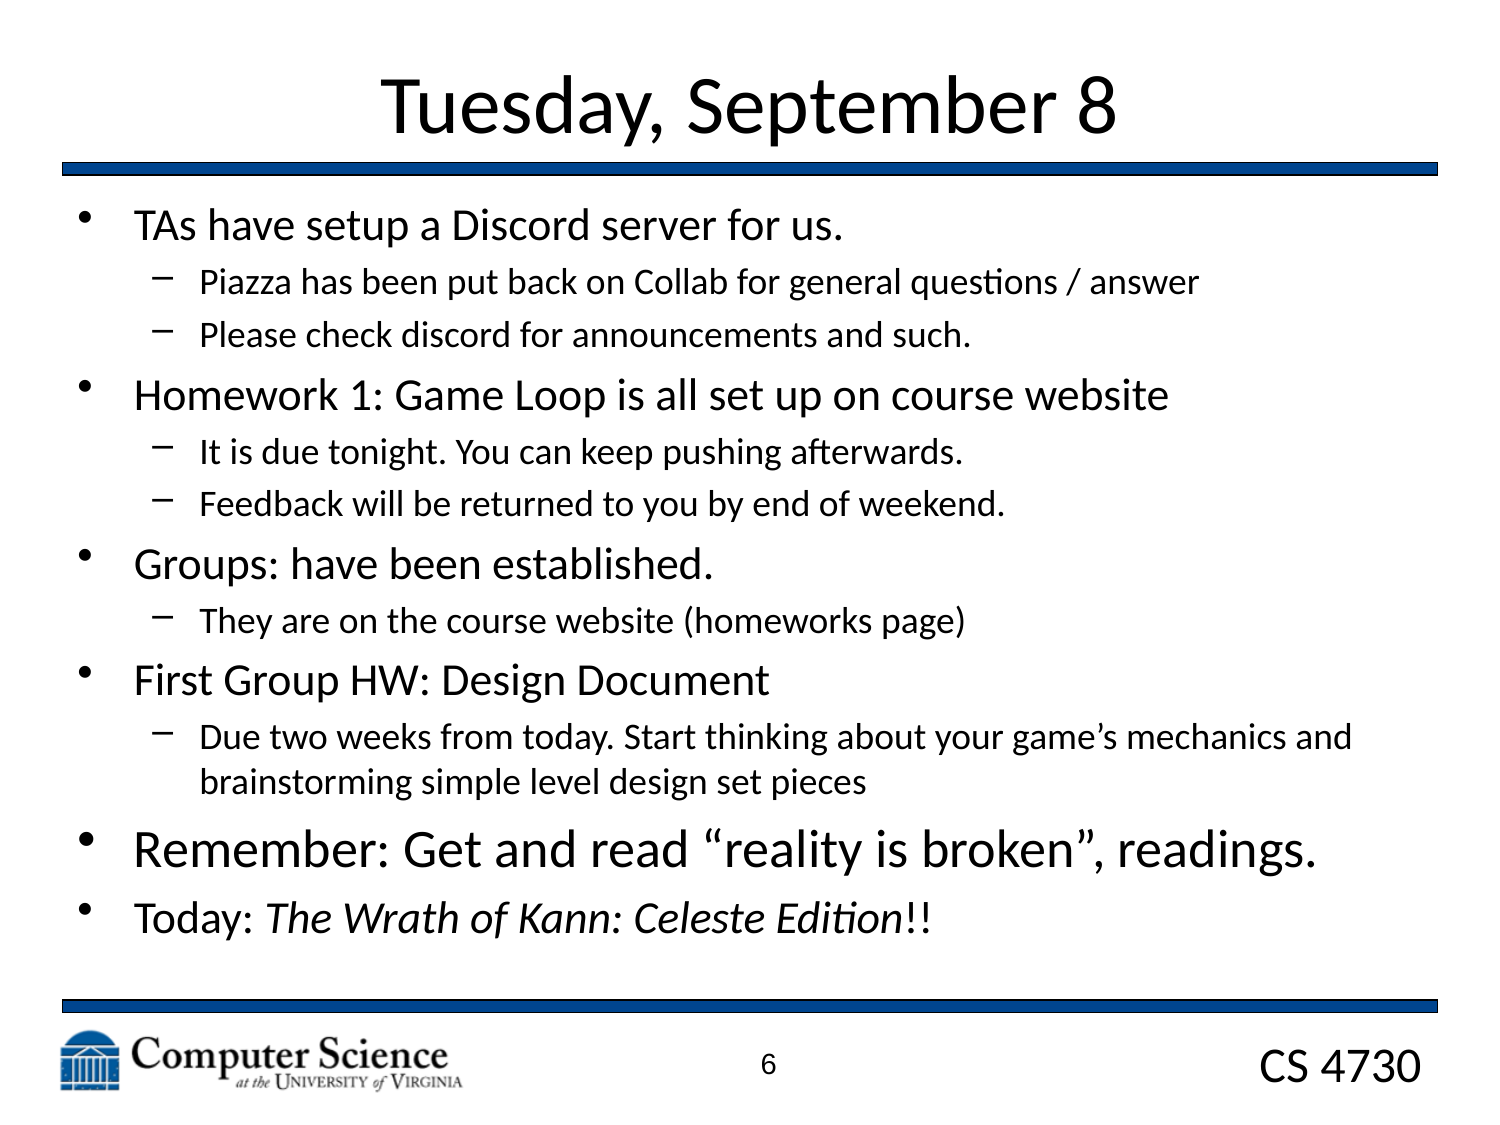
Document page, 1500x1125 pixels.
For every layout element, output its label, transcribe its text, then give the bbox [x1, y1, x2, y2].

list TAs have setup a Discord server for us. Piazza has been put back on Collab for general questions / answer Please check discord for announcements and such. Homework 1: Game Loop is all set up on course website It is due tonight. You can keep pushing afterwards. Feedback will be returned to you by end of weekend. Groups: have been established. They are on the course website (homeworks page) First Group HW: Design Document Due two weeks from today. Start thinking about your game’s mechanics and brainstorming simple level design set pieces Remember: Get and read “reality is broken”, readings. Today: The Wrath of Kann: Celeste Edition!! [62, 187, 1438, 1001]
footer 6 [512, 1037, 1026, 1088]
title Tuesday, September 8 [62, 49, 1438, 151]
picture [50, 1024, 472, 1101]
